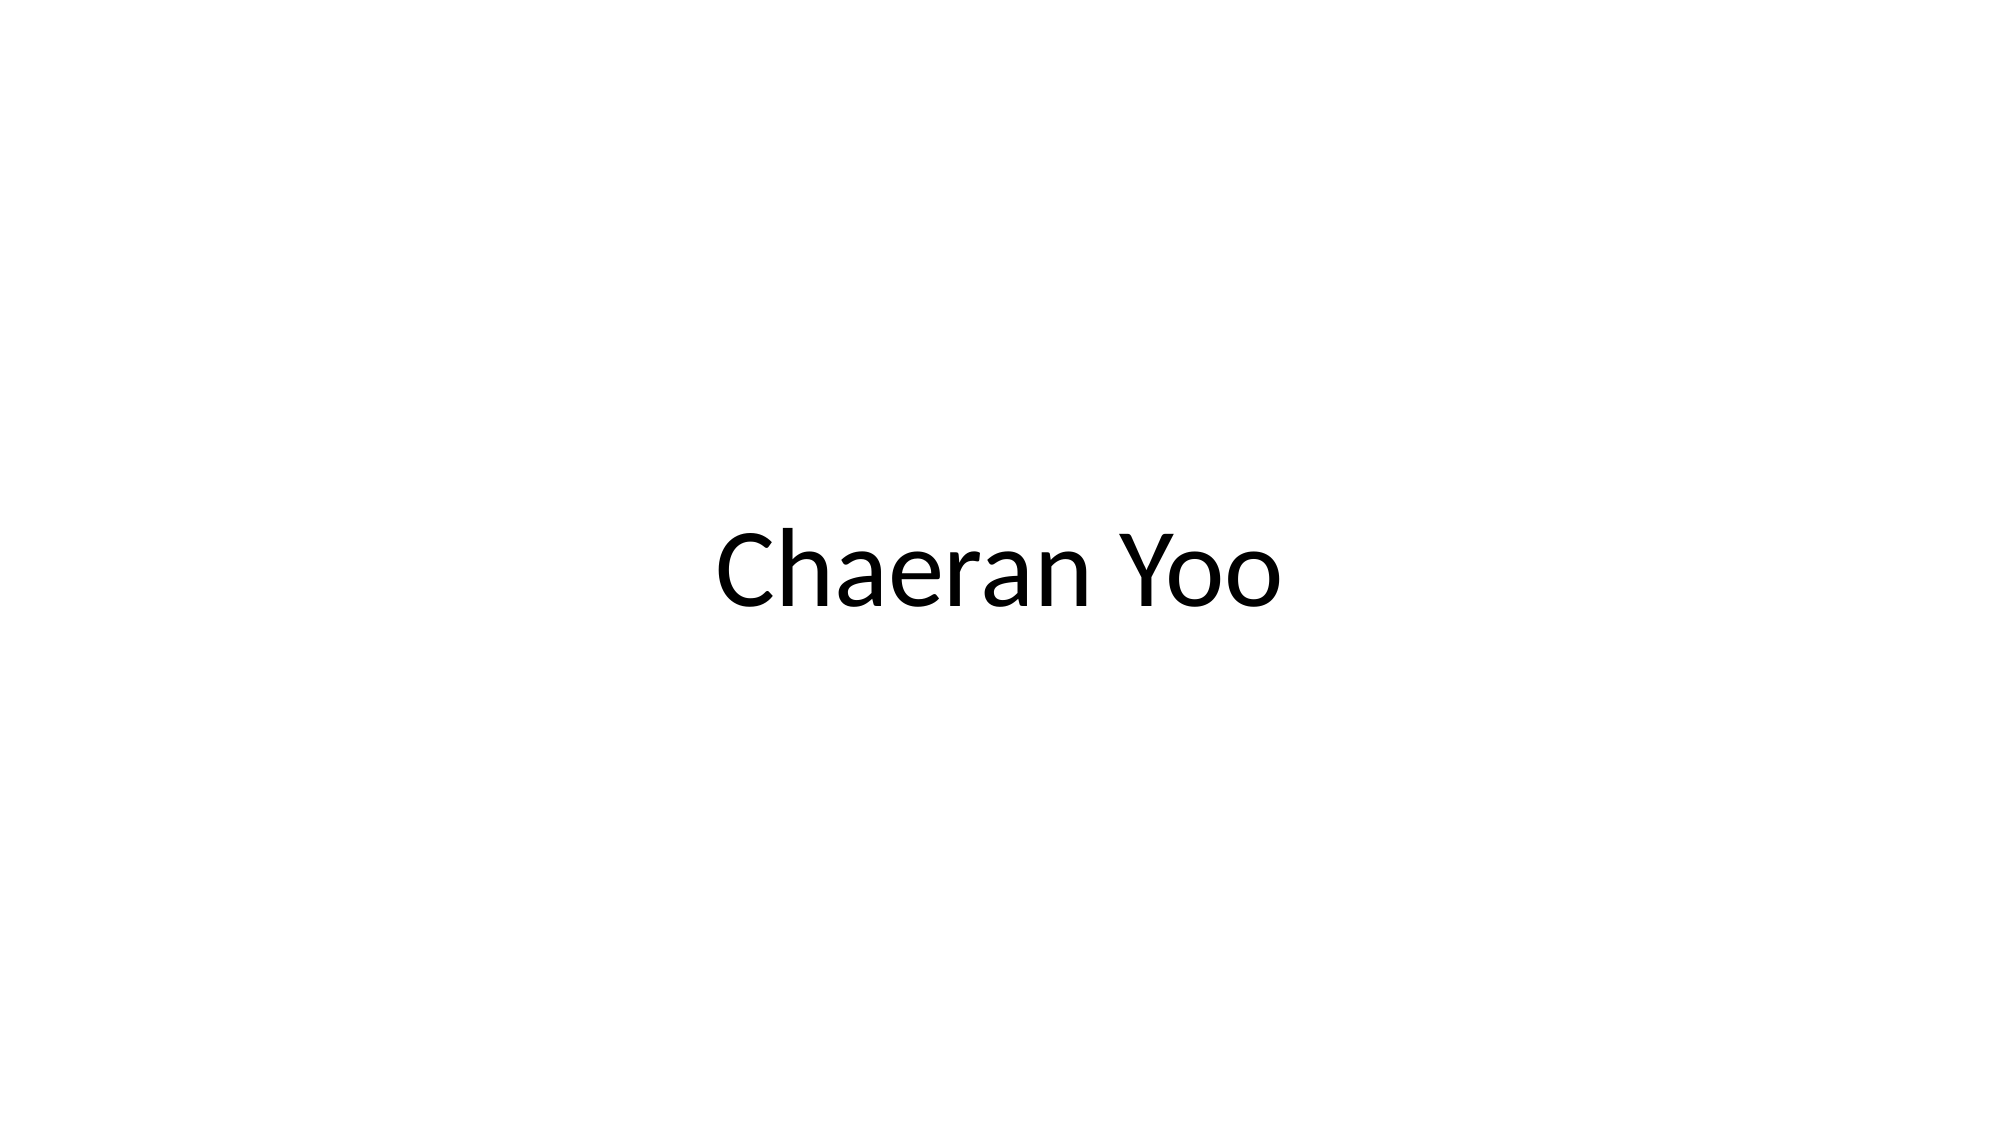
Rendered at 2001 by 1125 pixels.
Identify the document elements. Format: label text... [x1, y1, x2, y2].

text_box Chaeran Yoo [707, 486, 1293, 637]
